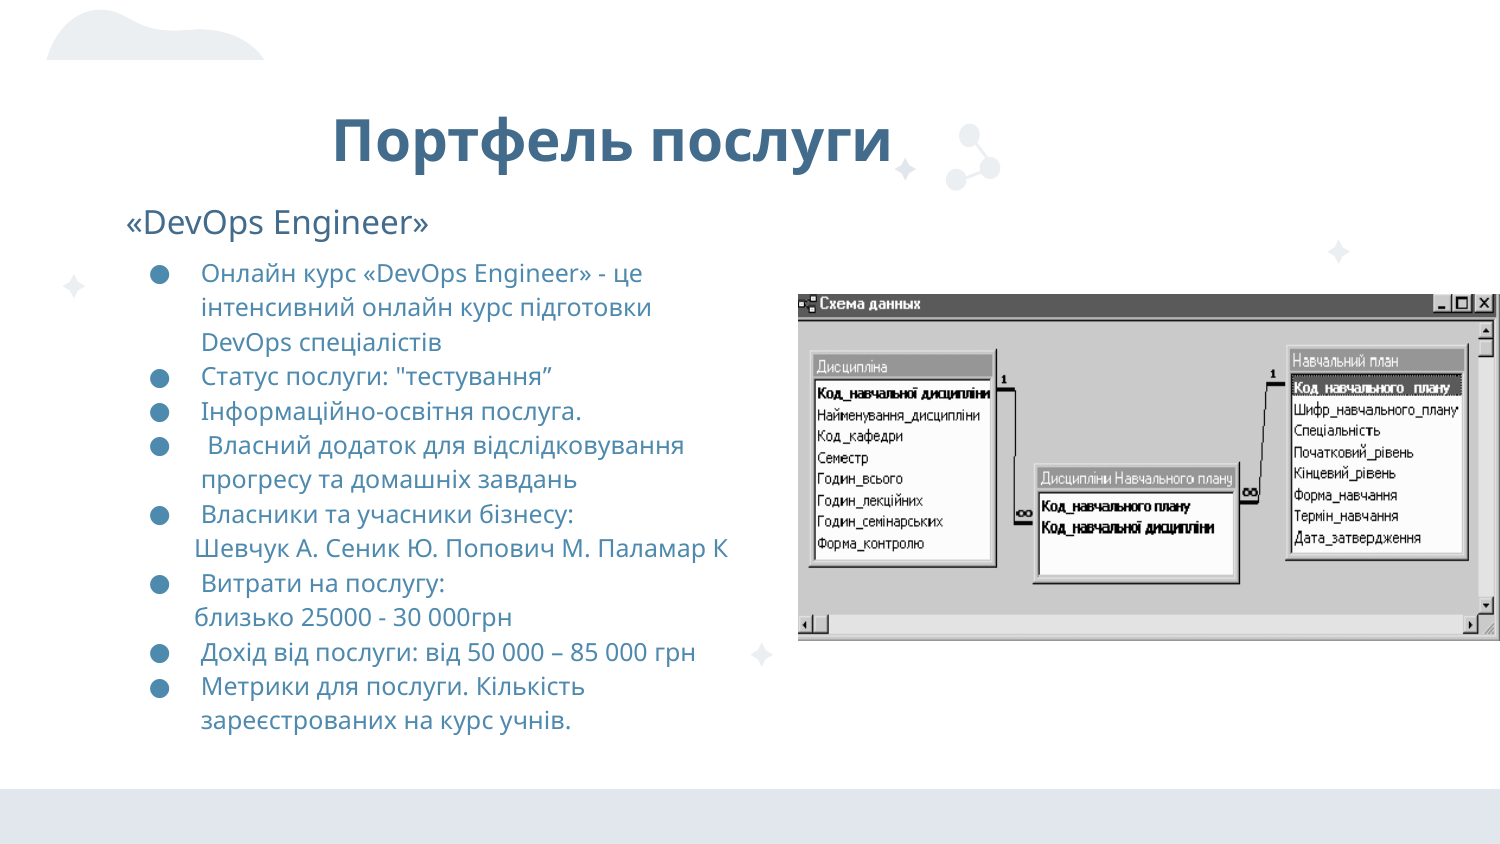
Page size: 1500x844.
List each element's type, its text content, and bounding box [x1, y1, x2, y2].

title Портфель послуги [118, 88, 1108, 174]
subtitle Онлайн курс «DevOps Engineer» - це інтенсивний онлайн курс підготовки DevOps спеціалістів Статус послуги: "тестування’’ Інформаційно-освітня послуга. Власний додаток для відслідковування прогресу та домашніх завдань Власники та учасники бізнесу: Шевчук А. Сеник Ю. Попович М. Паламар К Витрати на послугу: близько 25000 - 30 000грн Дохід від послуги: від 50 000 – 85 000 грн Метрики для послуги. Кількість зареєстрованих на курс учнів. [110, 237, 761, 756]
title «DevOps Engineer» [110, 185, 541, 237]
picture [797, 294, 1500, 642]
